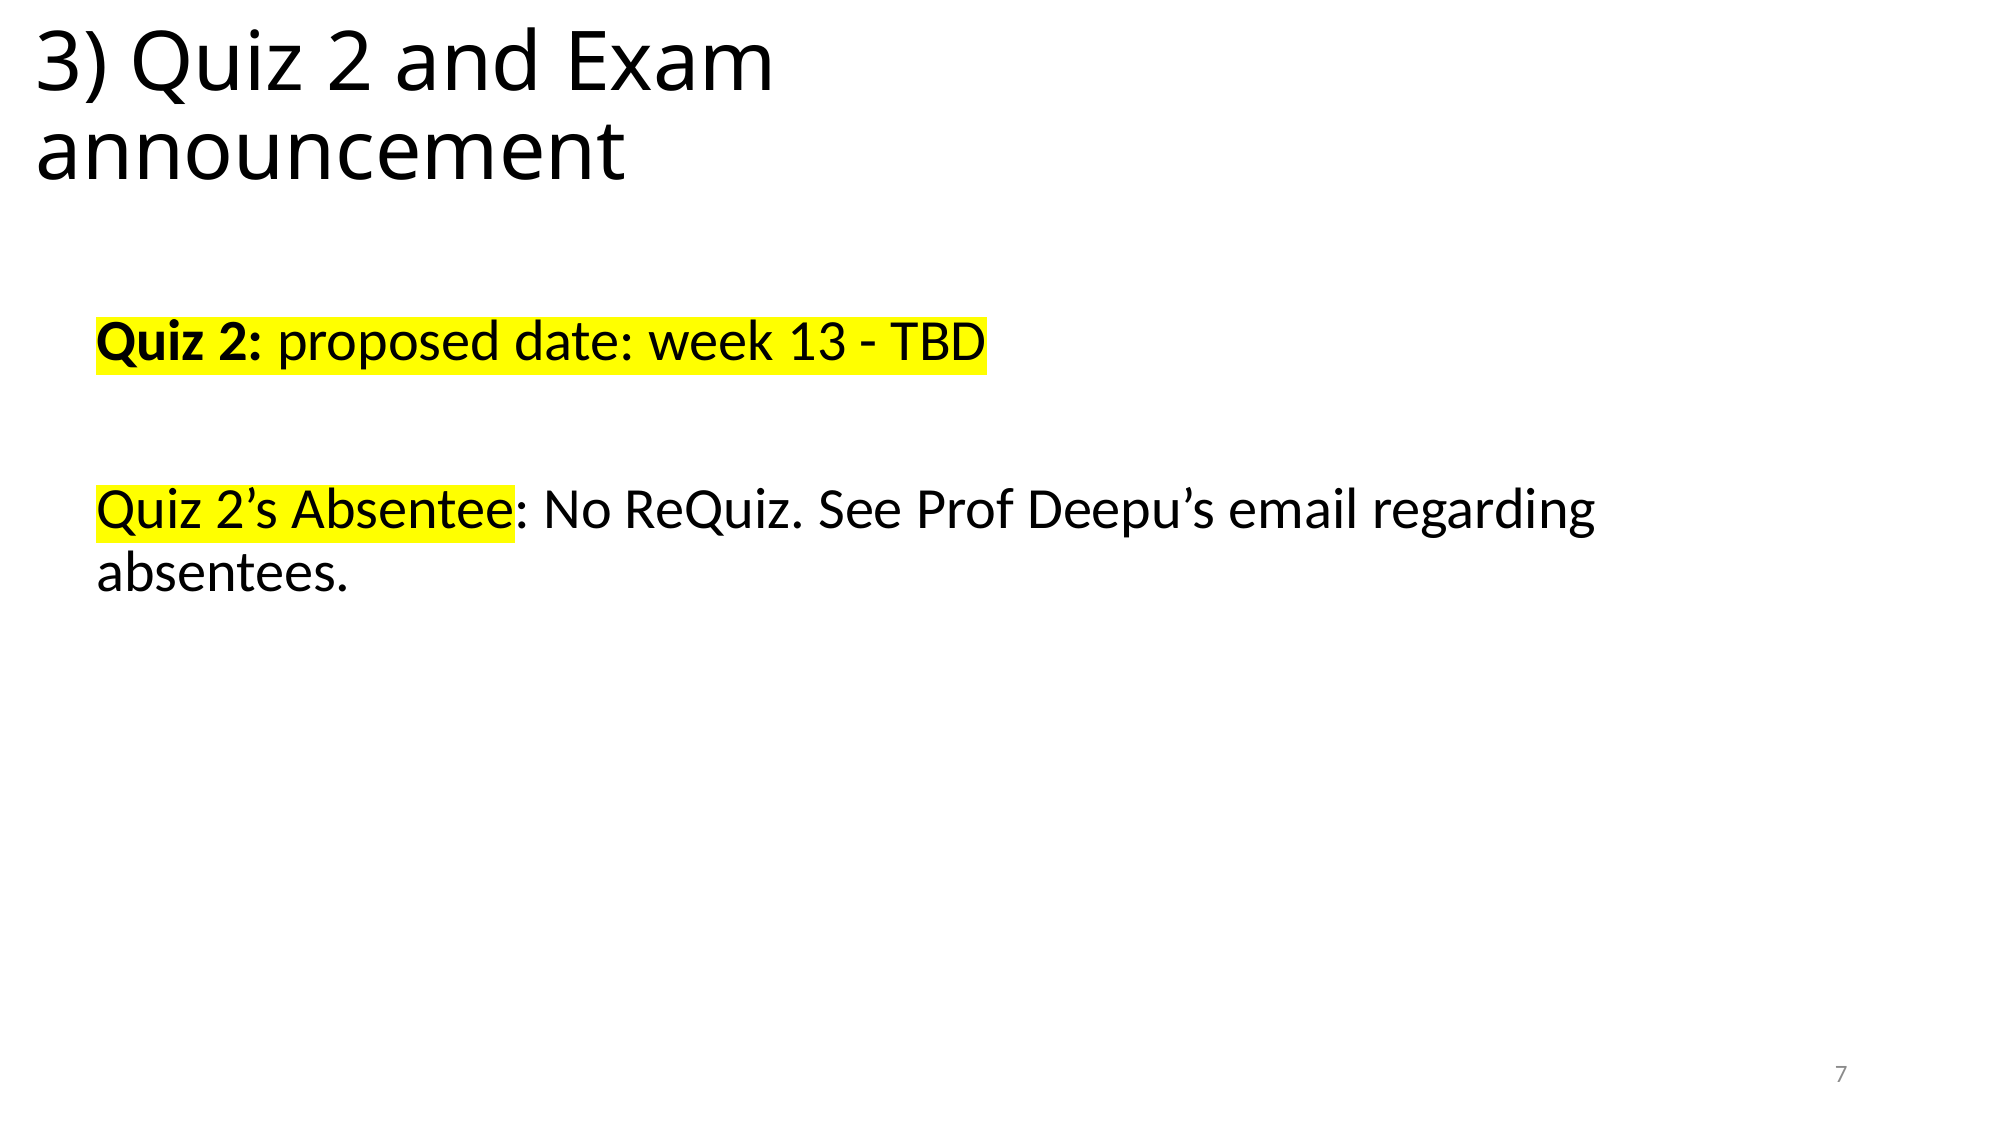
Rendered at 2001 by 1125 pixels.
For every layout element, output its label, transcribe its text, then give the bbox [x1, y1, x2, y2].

title 3) Quiz 2 and Exam announcement [20, 0, 798, 218]
slide_number 7 [1412, 1042, 1863, 1103]
list Quiz 2: proposed date: week 13 - TBD Quiz 2’s Absentee: No ReQuiz. See Prof Deepu’s email regarding absentees. [81, 303, 1633, 1017]
